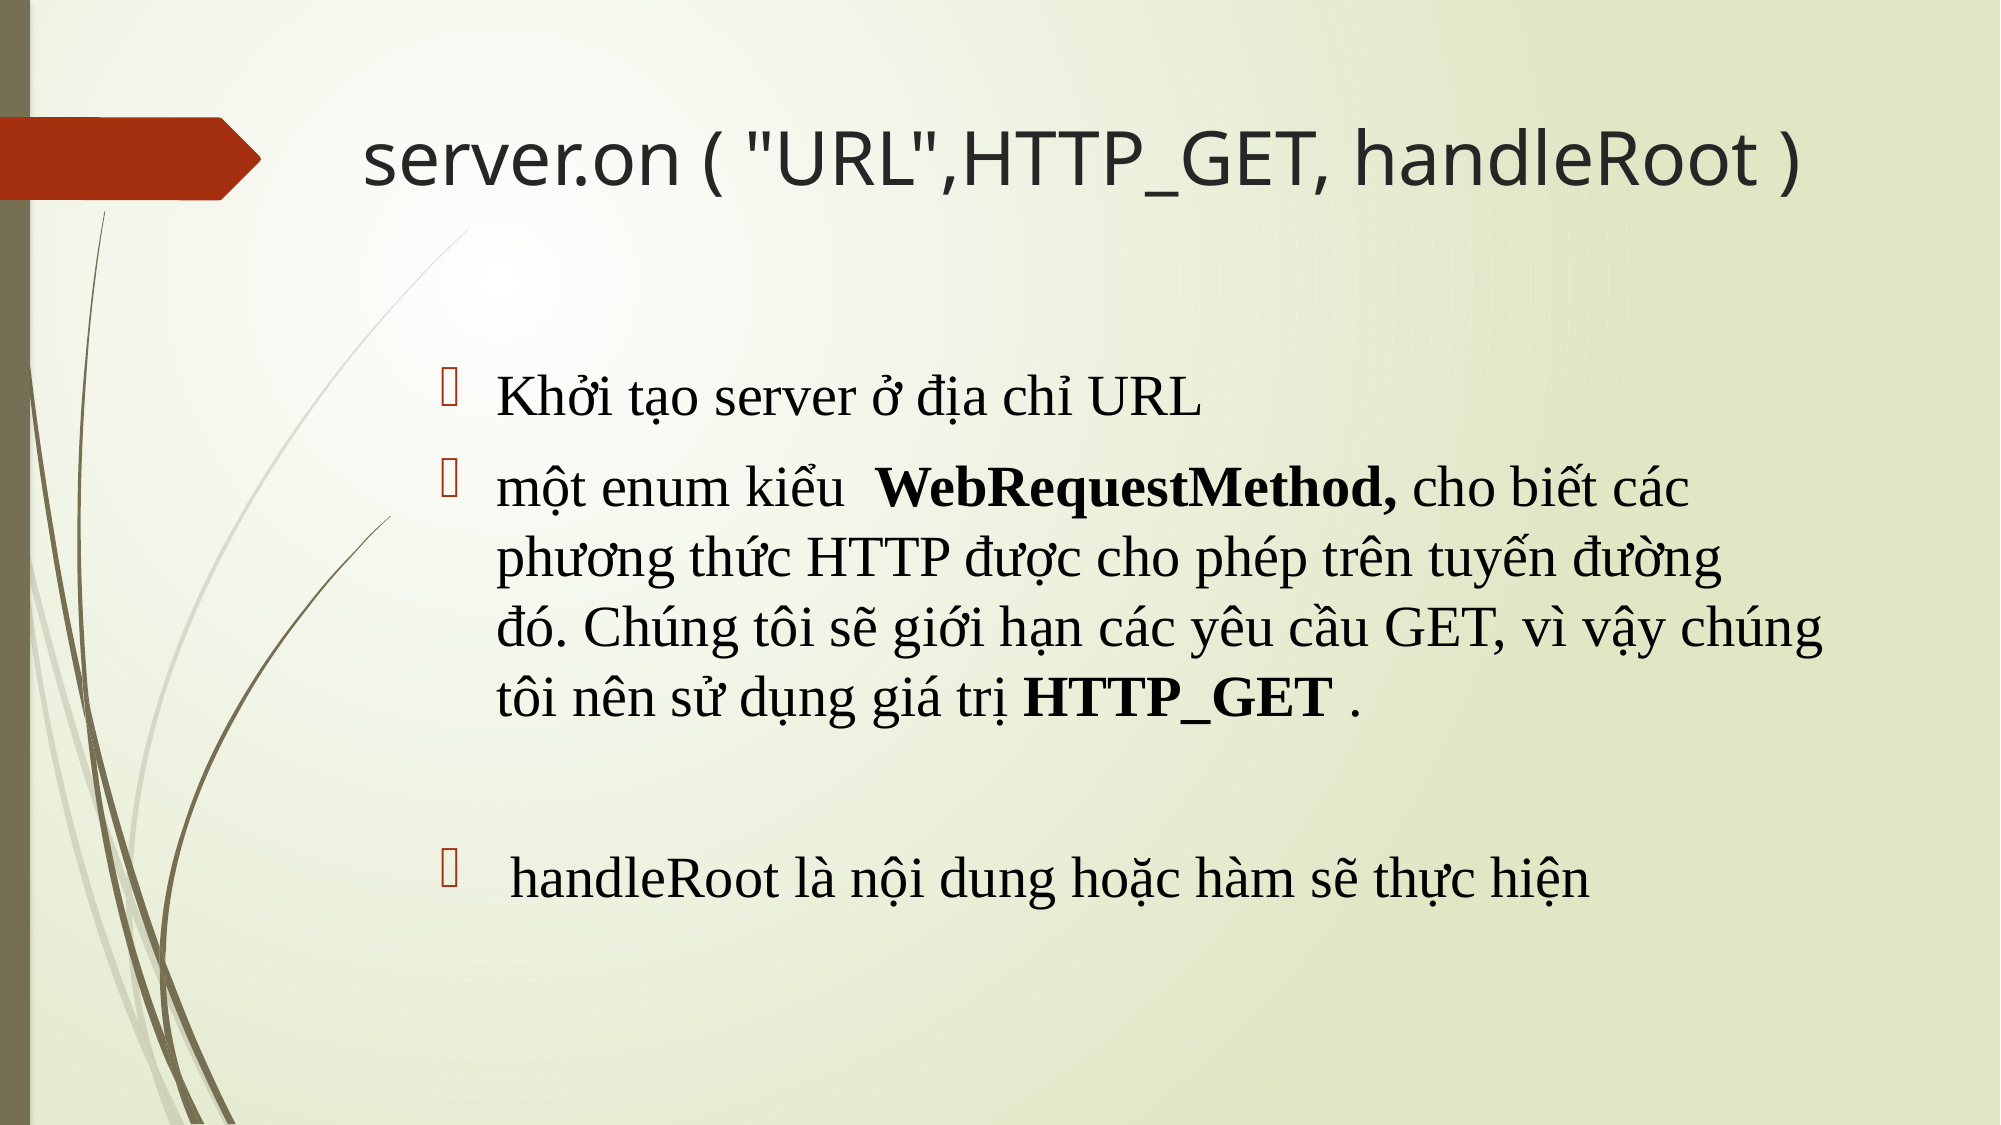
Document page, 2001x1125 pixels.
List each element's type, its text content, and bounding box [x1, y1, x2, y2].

title server.on ( "URL",HTTP_GET, handleRoot ) [347, 102, 1888, 309]
list Khởi tạo server ở địa chỉ URL một enum kiểu WebRequestMethod, cho biết các phương thức HTTP được cho phép trên tuyến đường đó. Chúng tôi sẽ giới hạn các yêu cầu GET, vì vậy chúng tôi nên sử dụng giá trị HTTP_GET . handleRoot là nội dung hoặc hàm sẽ thực hiện [424, 350, 1888, 970]
